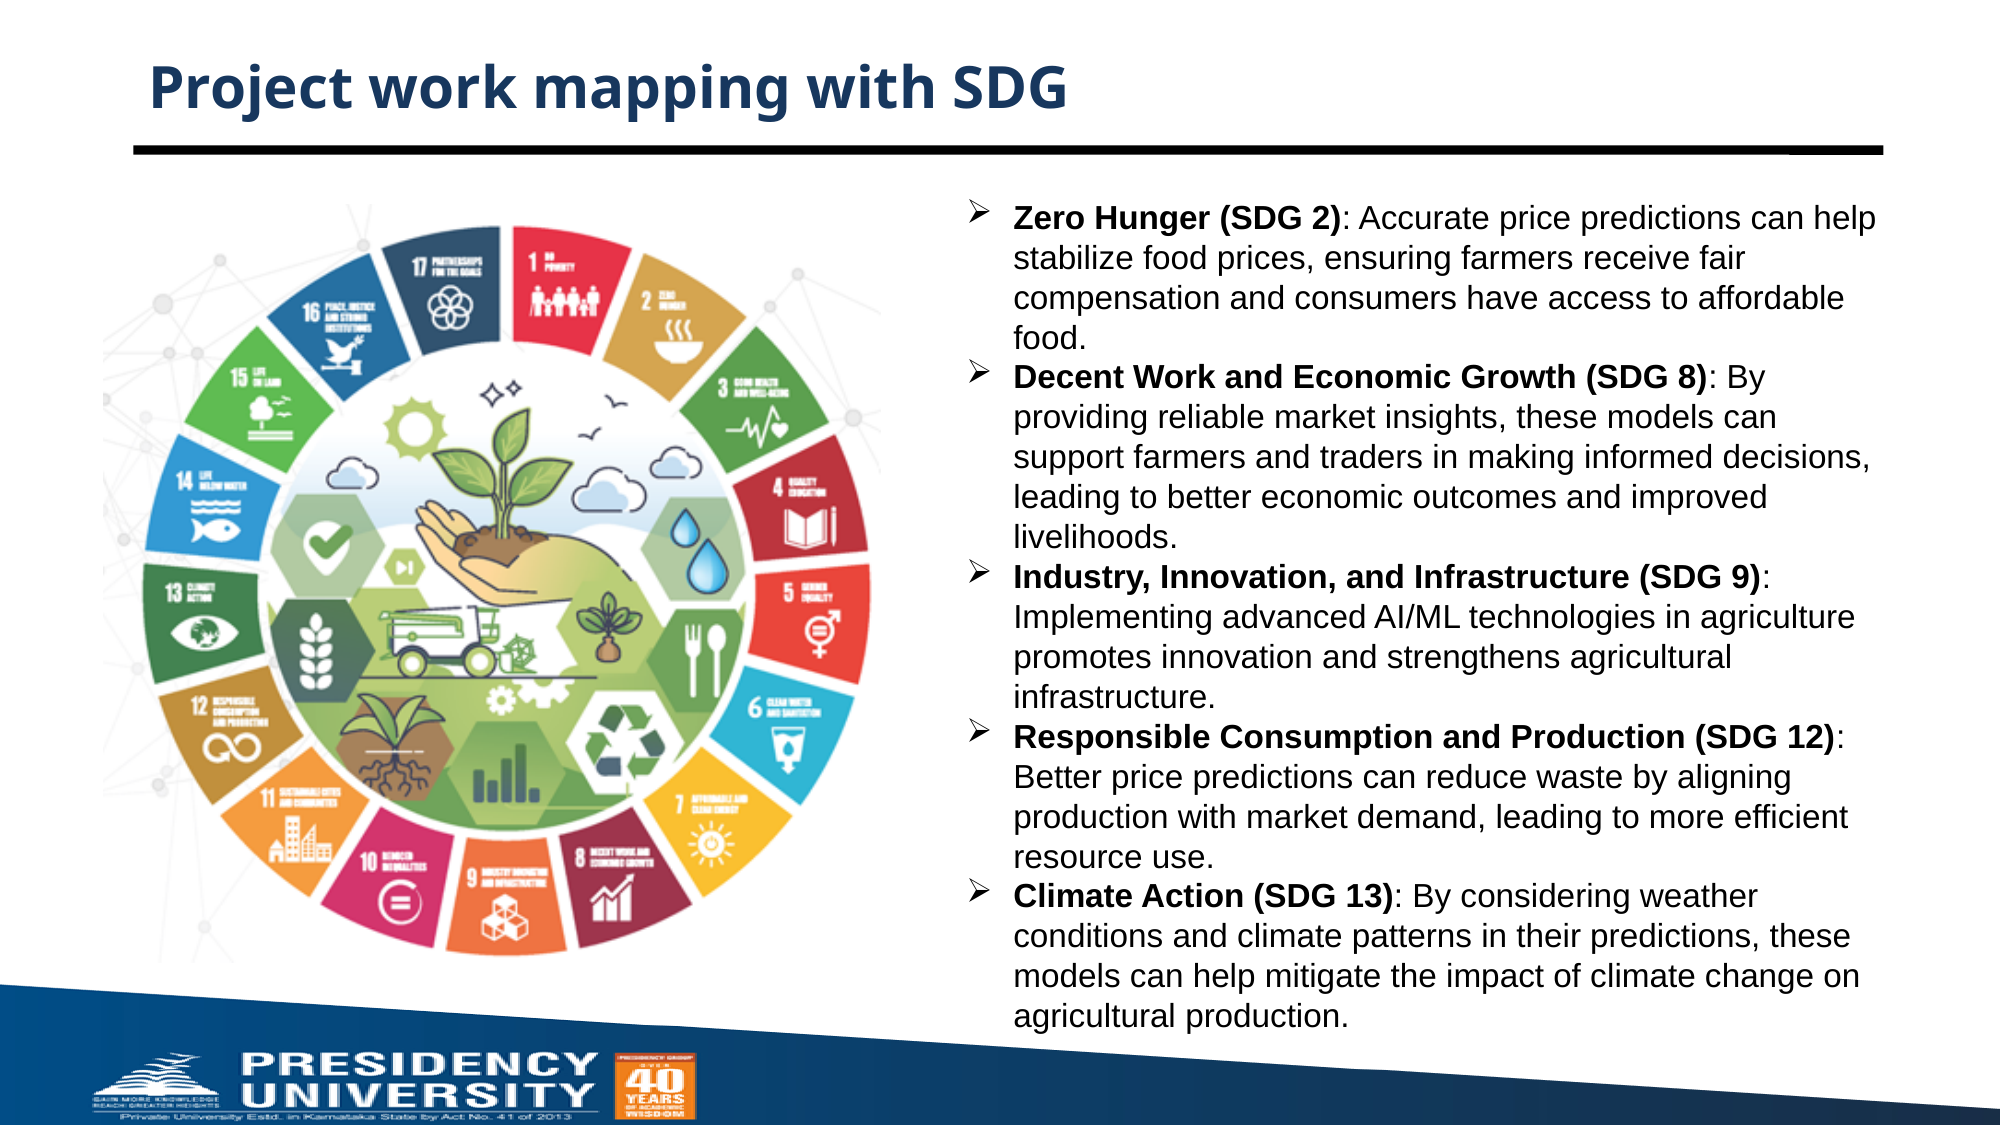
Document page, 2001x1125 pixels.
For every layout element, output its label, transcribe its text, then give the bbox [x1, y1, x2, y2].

picture [0, 982, 2000, 1125]
text_box Zero Hunger (SDG 2): Accurate price predictions can help stabilize food prices, ensuring farmers receive fair compensation and consumers have access to affordable food. Decent Work and Economic Growth (SDG 8): By providing reliable market insights, these models can support farmers and traders in making informed decisions, leading to better economic outcomes and improved livelihoods. Industry, Innovation, and Infrastructure (SDG 9): Implementing advanced AI/ML technologies in agriculture promotes innovation and strengthens agricultural infrastructure. Responsible Consumption and Production (SDG 12): Better price predictions can reduce waste by aligning production with market demand, leading to more efficient resource use. Climate Action (SDG 13): By considering weather conditions and climate patterns in their predictions, these models can help mitigate the impact of climate change on agricultural production. [951, 188, 1896, 1042]
picture [103, 204, 881, 964]
title Project work mapping with SDG [133, 45, 1884, 125]
